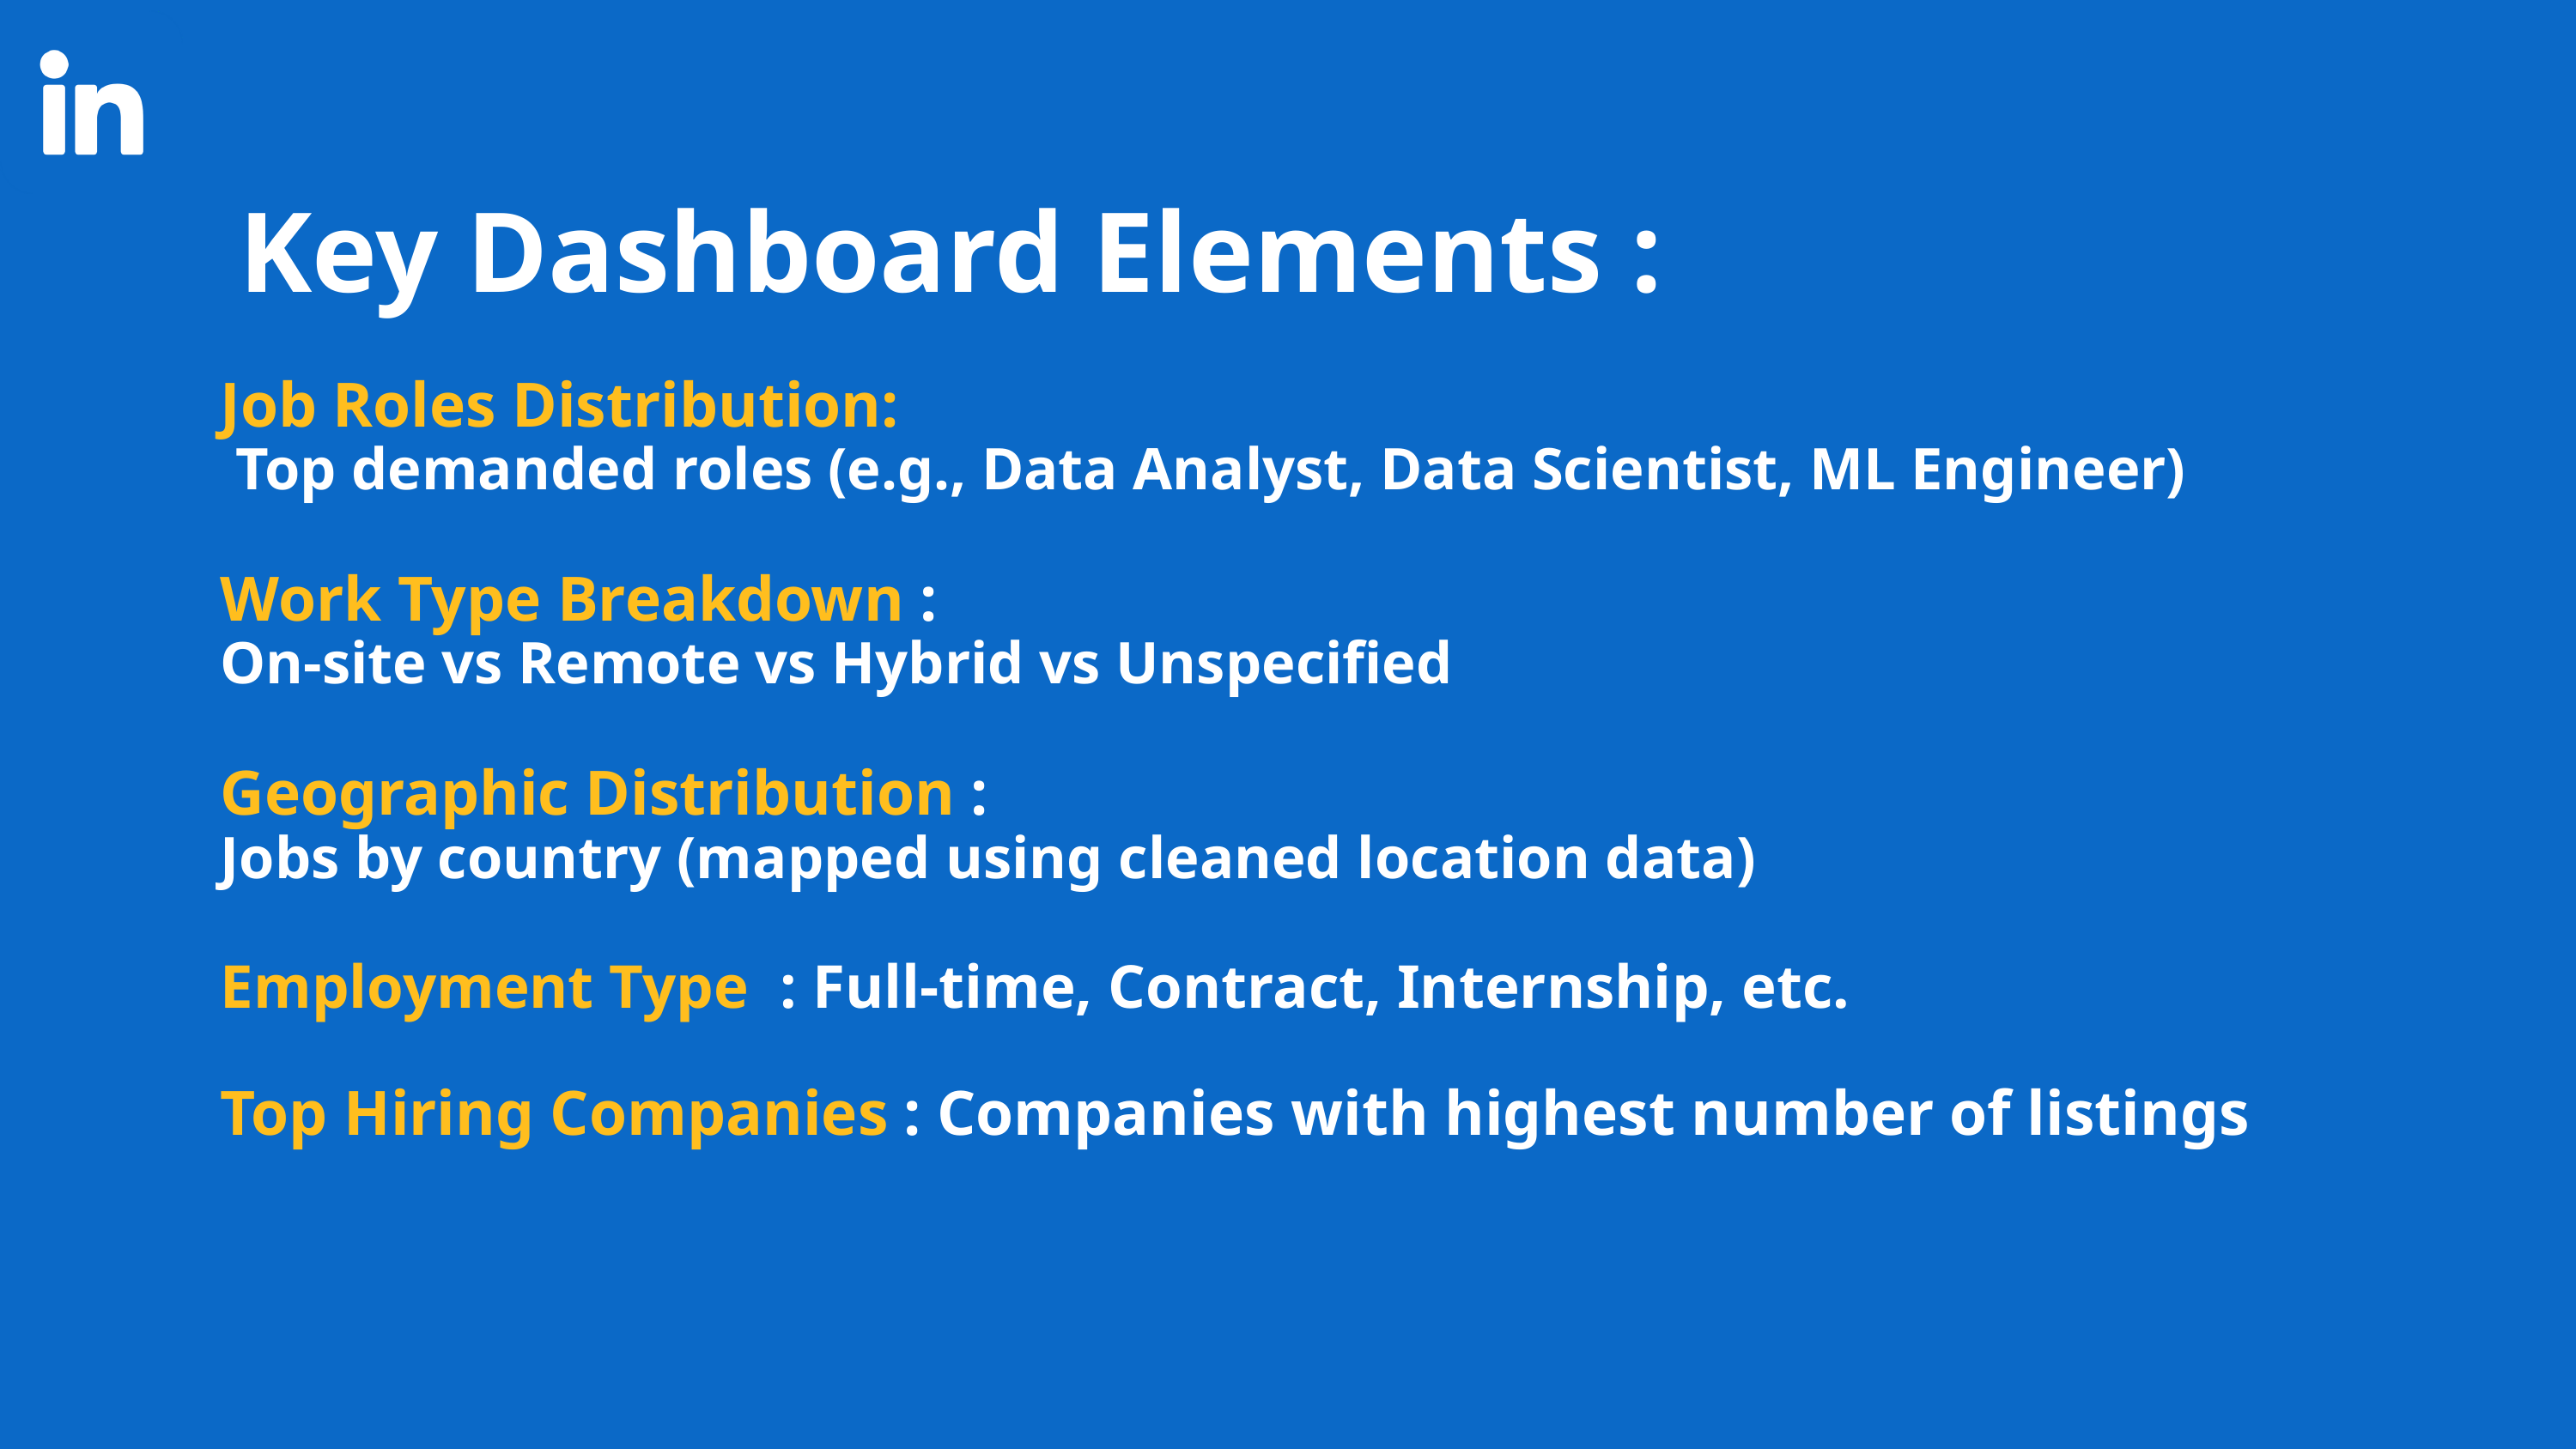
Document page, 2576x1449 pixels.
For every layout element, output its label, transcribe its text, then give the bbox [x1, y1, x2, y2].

text_box Key Dashboard Elements : [220, 194, 1682, 314]
text_box Job Roles Distribution: Top demanded roles (e.g., Data Analyst, Data Scientist, ML Engineer) Work Type Breakdown : On-site vs Remote vs Hybrid vs Unspecified Geographic Distribution : Jobs by country (mapped using cleaned location data) Employment Type : Full-time, Contract, Internship, etc. Top Hiring Companies : Companies with highest number of listings [220, 373, 2290, 1149]
text_box [0, 10, 183, 194]
